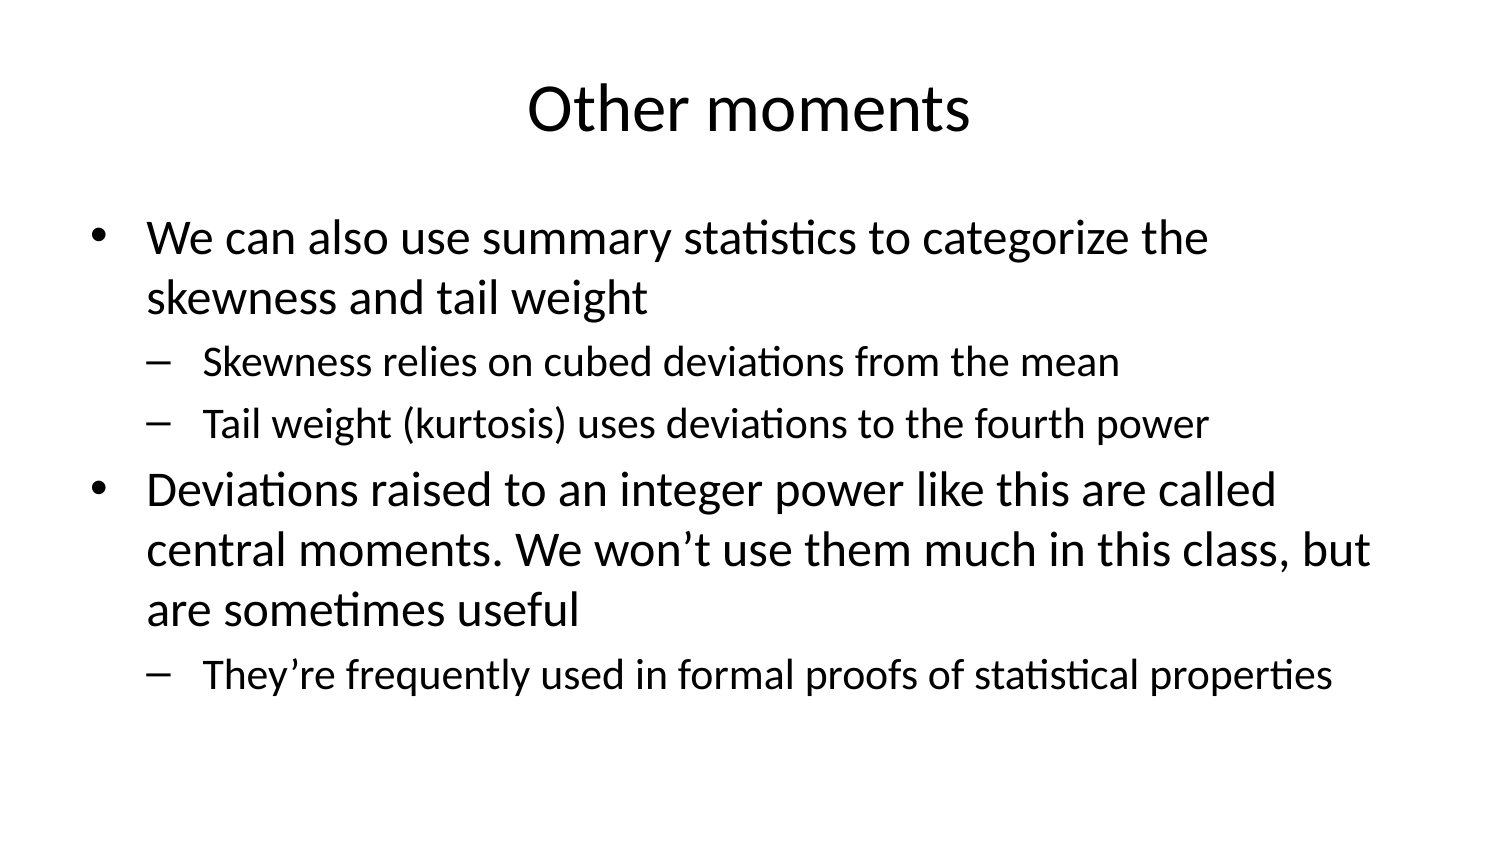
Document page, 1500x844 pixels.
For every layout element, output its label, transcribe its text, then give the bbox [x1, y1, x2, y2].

list We can also use summary statistics to categorize the skewness and tail weight Skewness relies on cubed deviations from the mean Tail weight (kurtosis) uses deviations to the fourth power Deviations raised to an integer power like this are called central moments. We won’t use them much in this class, but are sometimes useful They’re frequently used in formal proofs of statistical properties [75, 196, 1425, 754]
title Other moments [75, 33, 1425, 175]
